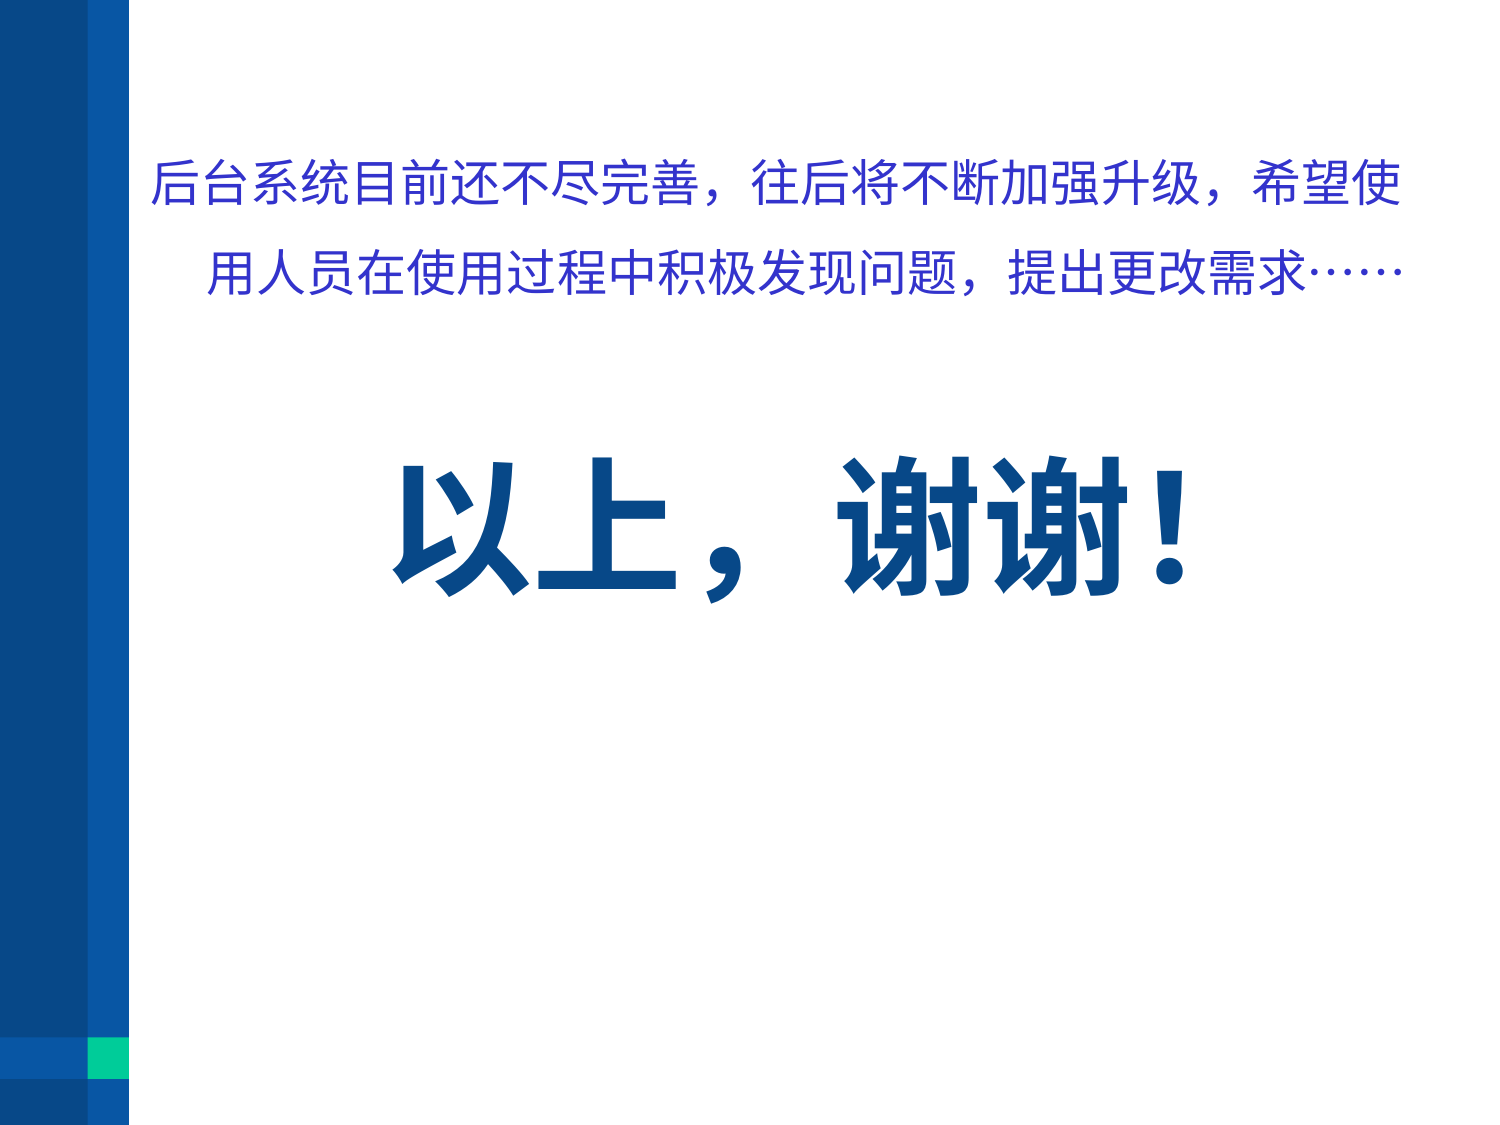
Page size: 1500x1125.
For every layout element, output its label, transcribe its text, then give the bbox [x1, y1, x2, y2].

title 以上，谢谢！ [324, 455, 1341, 705]
text_box 后台系统目前还不尽完善，往后将不断加强升级，希望使用人员在使用过程中积极发现问题，提出更改需求…… [135, 113, 1459, 309]
